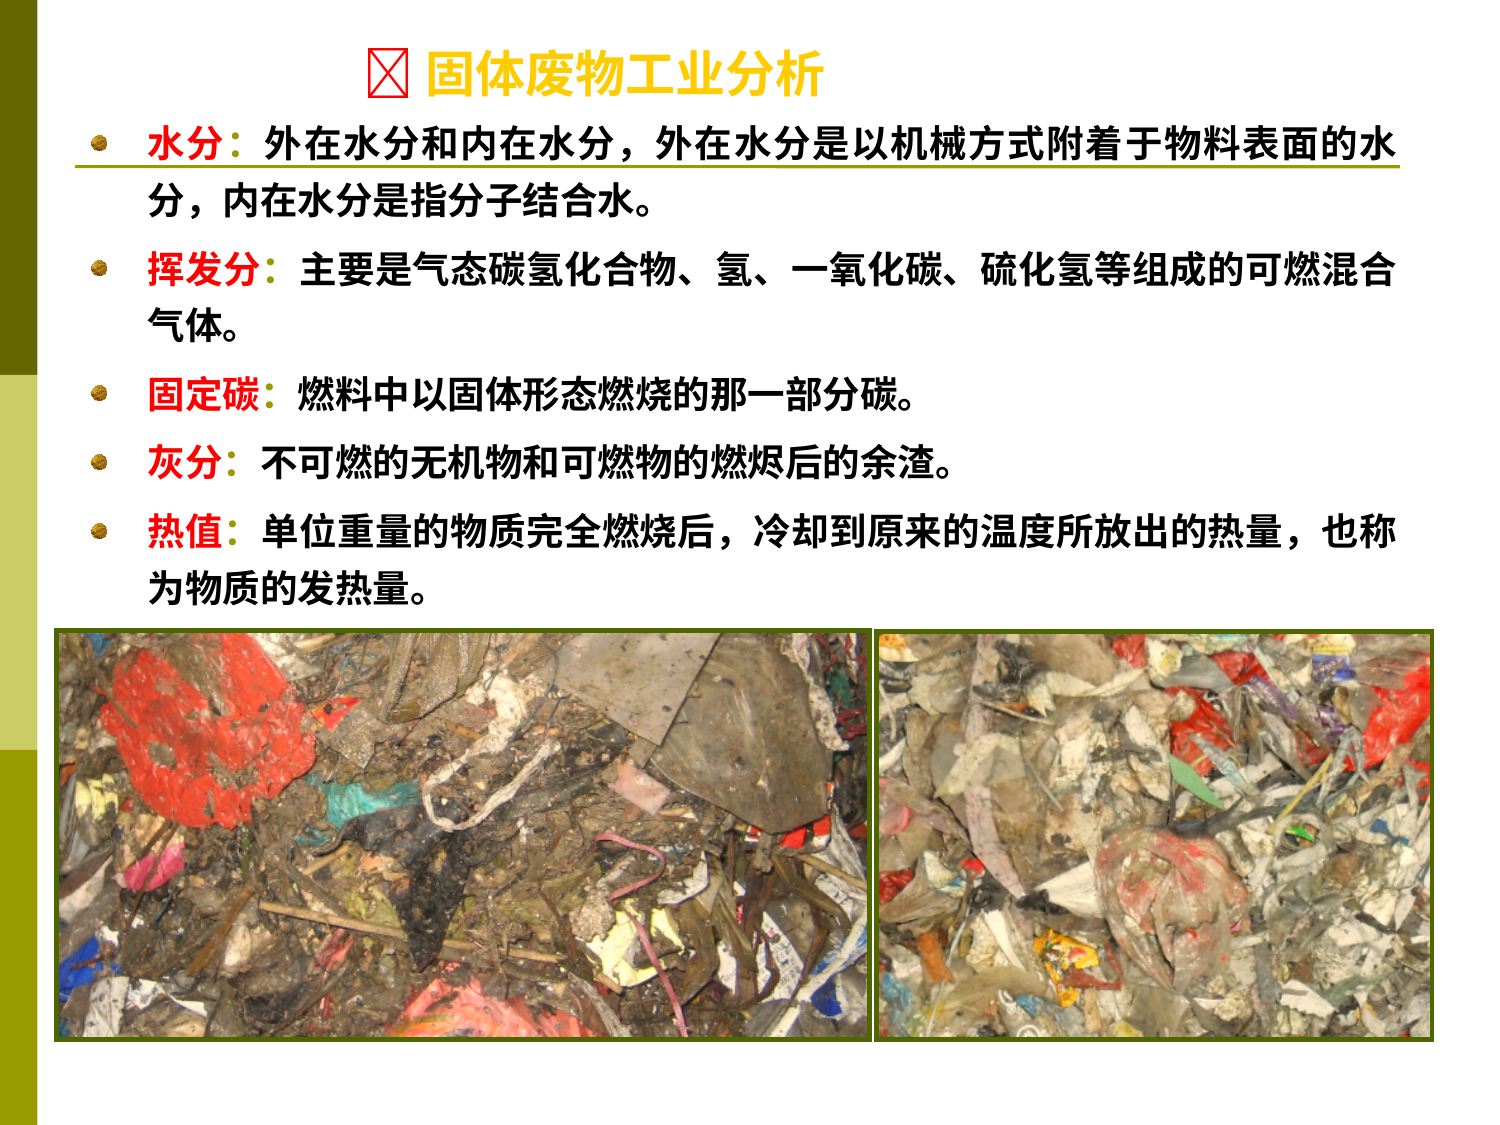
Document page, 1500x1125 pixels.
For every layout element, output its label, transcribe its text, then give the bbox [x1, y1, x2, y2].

picture [91, 523, 107, 539]
picture [91, 454, 107, 470]
text_box 水分：外在水分和内在水分，外在水分是以机械方式附着于物料表面的水分，内在水分是指分子结合水。 挥发分：主要是气态碳氢化合物、氢、一氧化碳、硫化氢等组成的可燃混合气体。 固定碳：燃料中以固体形态燃烧的那一部分碳。 灰分：不可燃的无机物和可燃物的燃烬后的余渣。 热值：单位重量的物质完全燃烧后，冷却到原来的温度所放出的热量，也称为物质的发热量。 [76, 101, 1412, 622]
picture [91, 385, 107, 401]
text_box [58, 632, 1430, 1038]
picture [91, 260, 107, 276]
title 固体废物工业分析 [348, 27, 1075, 101]
picture [91, 135, 107, 151]
